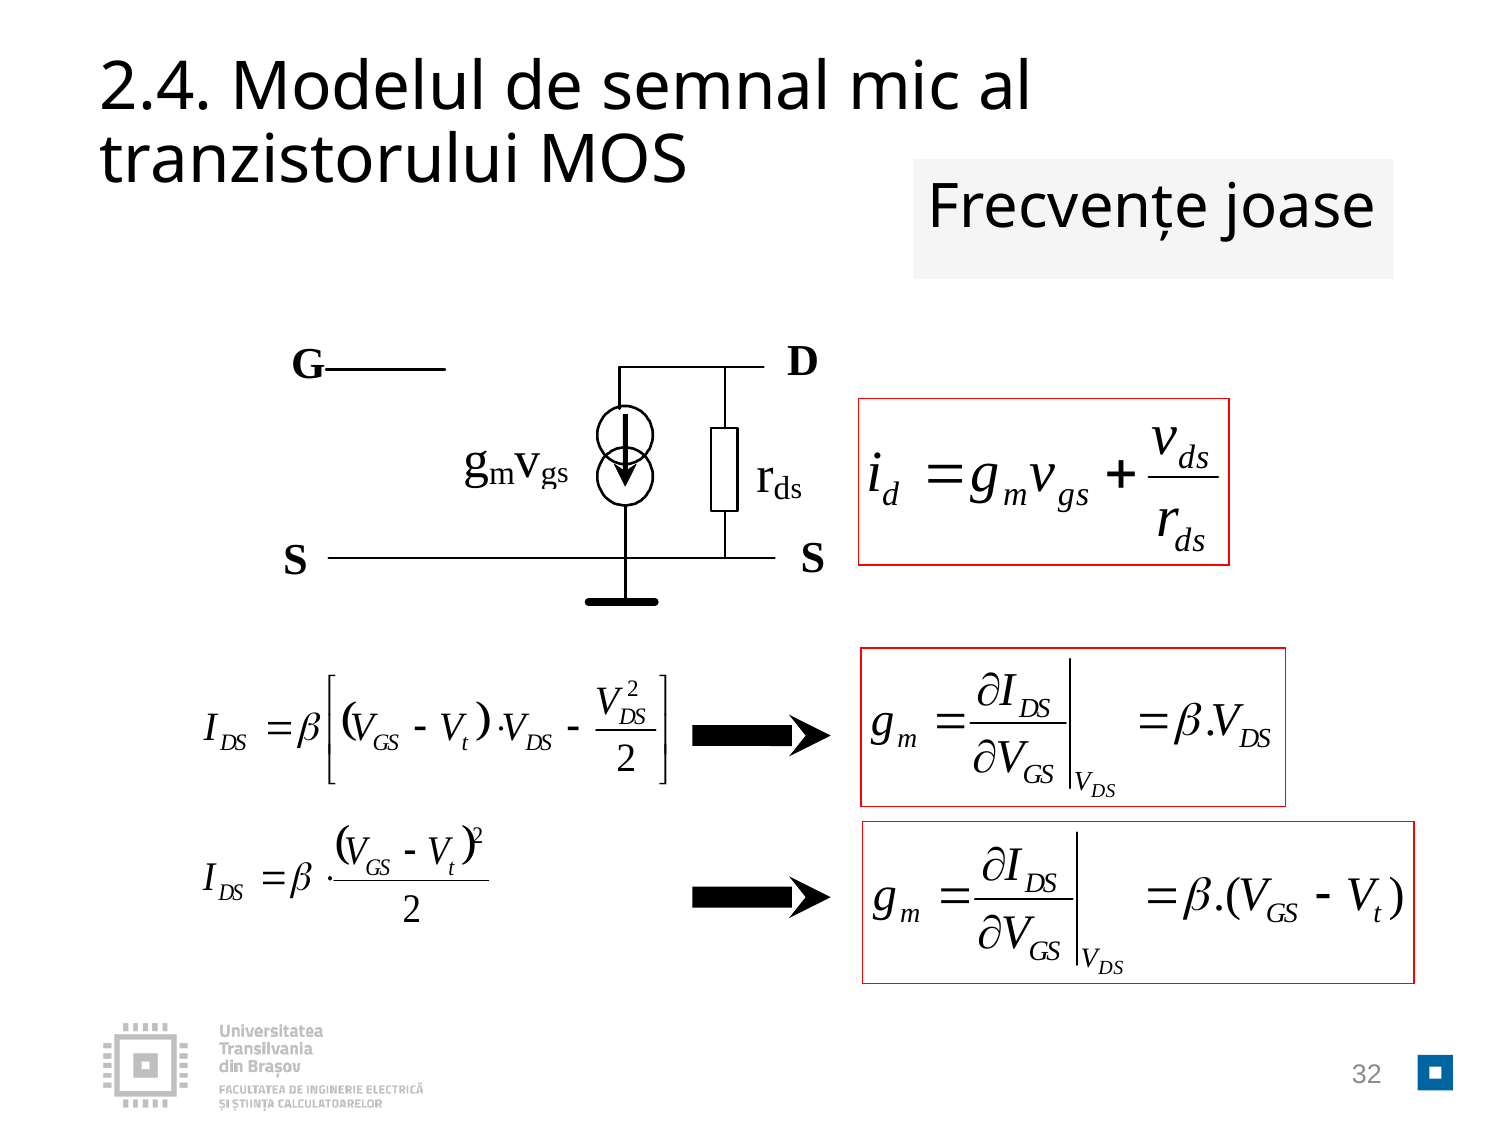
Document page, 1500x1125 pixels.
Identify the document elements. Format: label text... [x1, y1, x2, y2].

title 2.4. Modelul de semnal mic al tranzistorului MOS [84, 43, 1437, 205]
picture [103, 1023, 423, 1111]
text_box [863, 822, 1414, 983]
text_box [861, 648, 1285, 806]
text_box [822, 893, 831, 902]
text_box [196, 816, 497, 932]
text_box Frecvențe joase [913, 159, 1394, 280]
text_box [265, 320, 877, 614]
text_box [196, 666, 681, 794]
slide_number 32 [1059, 1042, 1397, 1103]
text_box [877, 398, 1229, 565]
text_box [822, 731, 831, 740]
